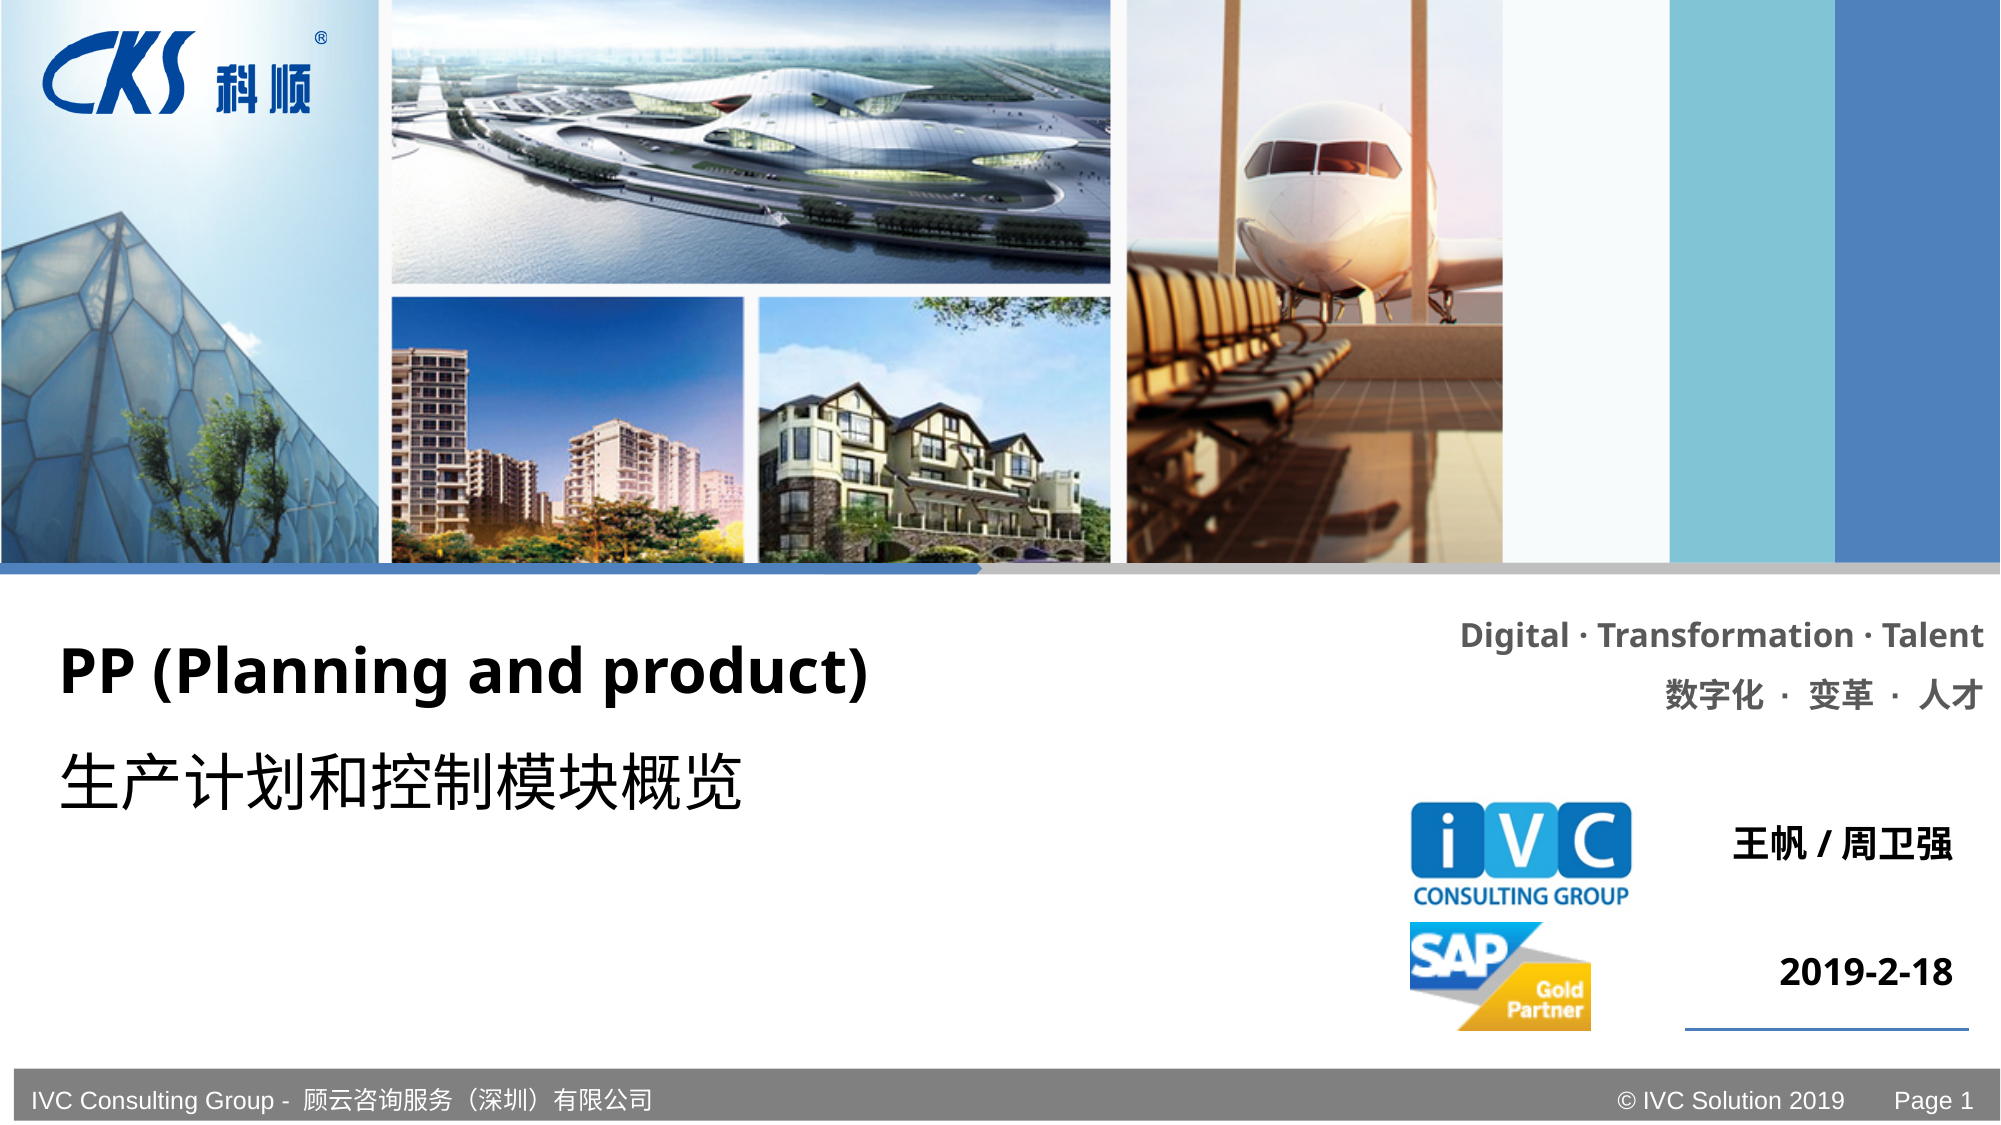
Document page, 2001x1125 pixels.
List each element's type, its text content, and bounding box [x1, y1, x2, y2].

picture [1410, 922, 1591, 1031]
picture [1397, 794, 1645, 913]
text_box [1670, 0, 1836, 563]
text_box 王帆/周卫强 [1650, 812, 1969, 873]
text_box [977, 563, 2000, 575]
text_box 2019-2-18 [1644, 940, 1969, 1001]
text_box [0, 571, 979, 575]
text_box [1504, 0, 1670, 563]
text_box [1836, 0, 2000, 563]
text_box Digital · Transformation · Talent 数字化 · 变革 · 人才 [1398, 587, 2000, 722]
picture [0, 0, 1503, 563]
text_box PP (Planning and product) 生产计划和控制模块概览 [43, 586, 1503, 883]
